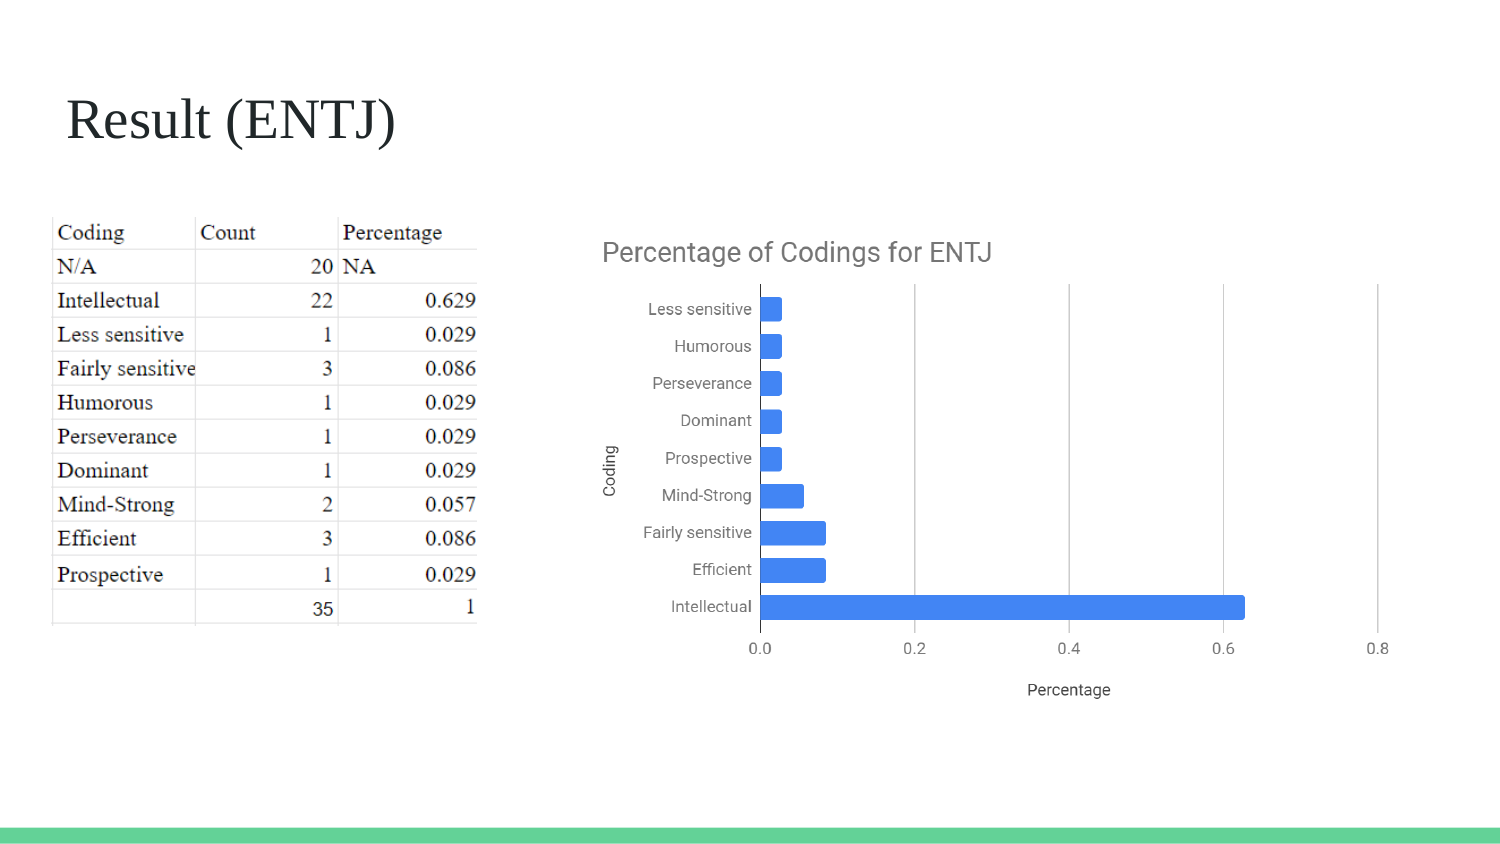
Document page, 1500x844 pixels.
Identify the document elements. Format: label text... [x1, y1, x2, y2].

picture [50, 217, 477, 626]
title Result (ENTJ) [51, 72, 1449, 167]
picture [575, 214, 1403, 725]
